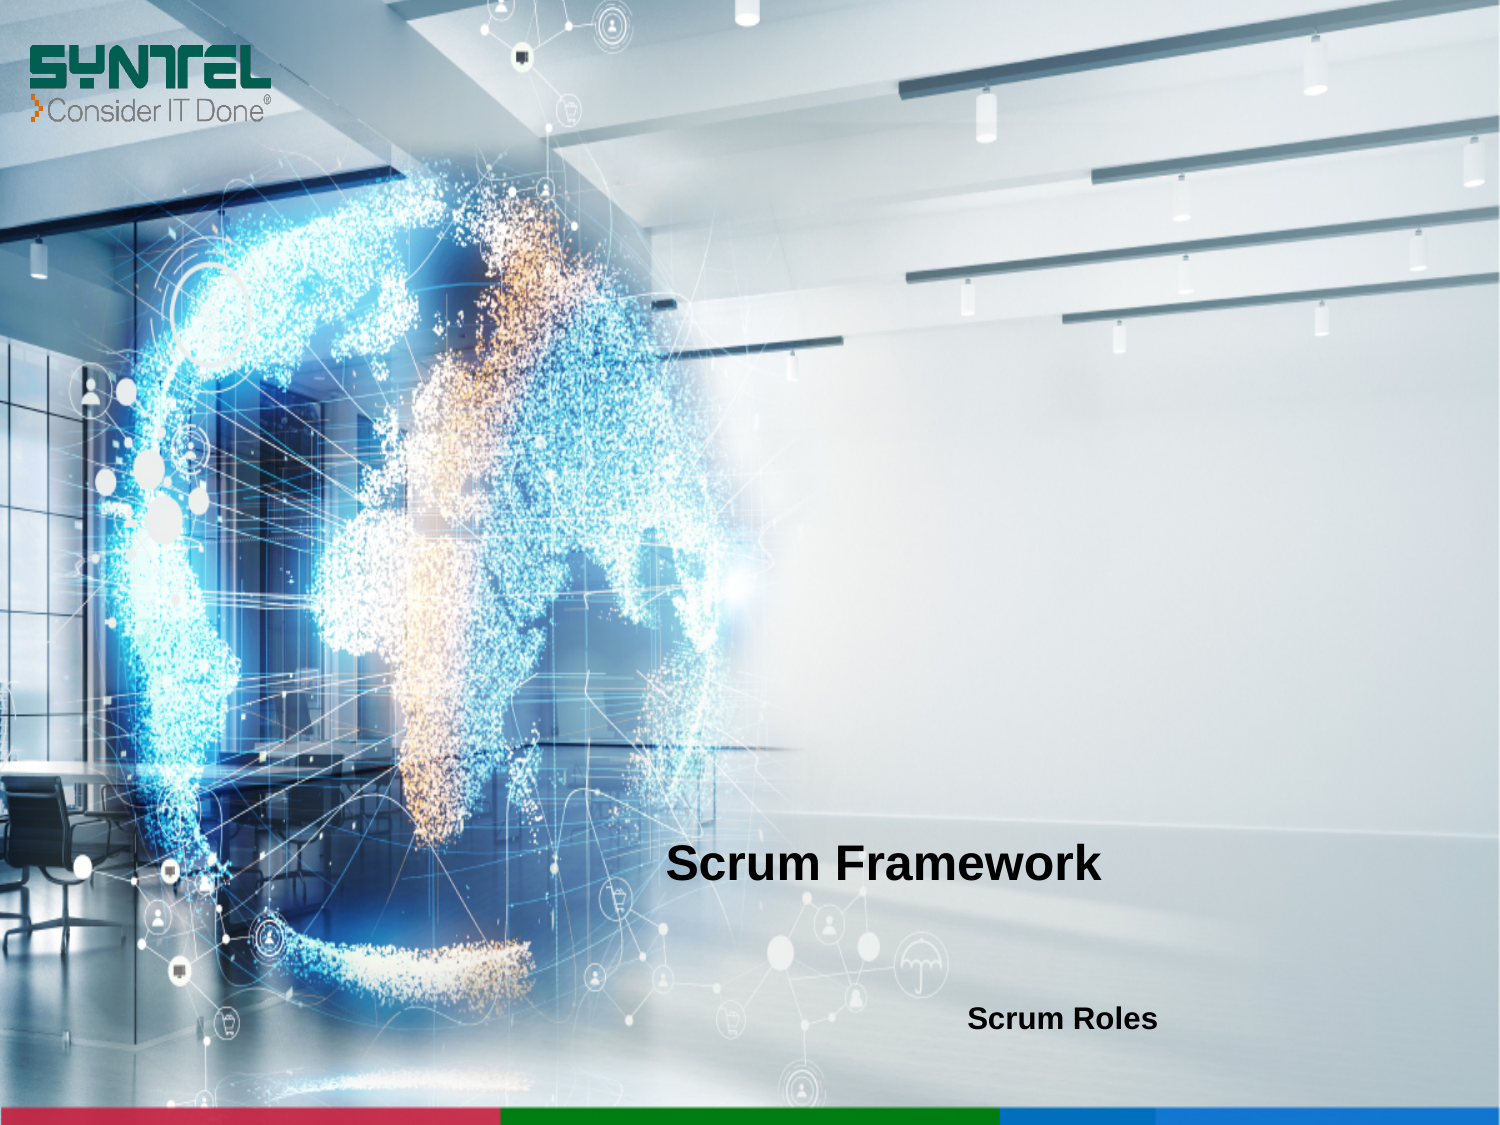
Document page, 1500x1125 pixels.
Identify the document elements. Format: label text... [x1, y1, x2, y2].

picture [0, 0, 1500, 1125]
title Scrum Framework [665, 751, 1461, 971]
subtitle Scrum Roles [665, 978, 1461, 1057]
